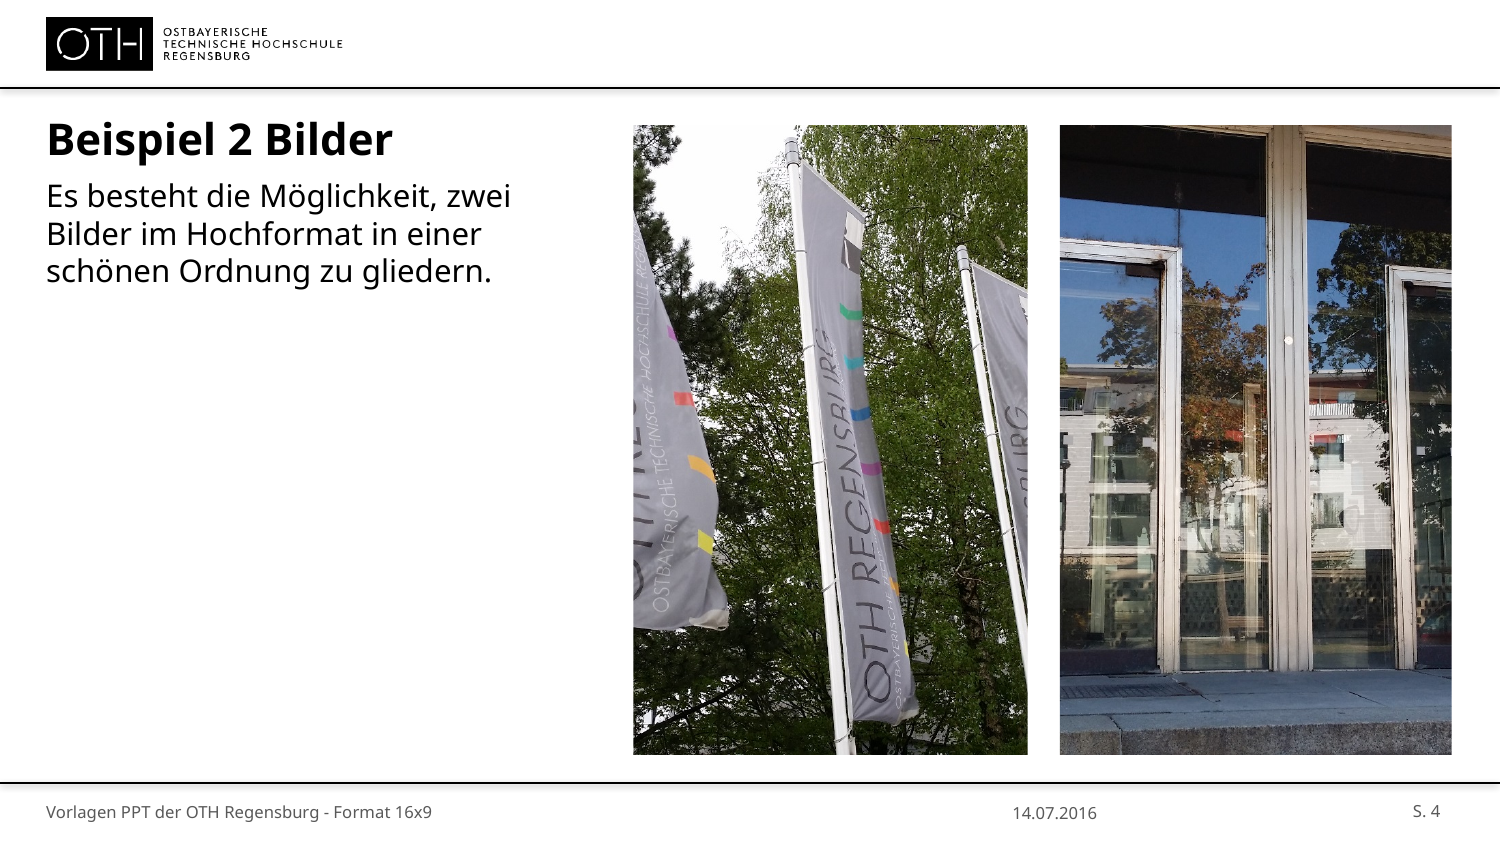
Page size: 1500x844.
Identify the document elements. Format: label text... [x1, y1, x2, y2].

picture [1059, 124, 1452, 756]
list Beispiel 2 Bilder [46, 98, 602, 179]
picture [633, 124, 1028, 756]
list Es besteht die Möglichkeit, zwei Bilder im Hochformat in einer schönen Ordnung zu gliedern. [46, 179, 602, 756]
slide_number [784, 782, 1325, 844]
slide_number S. 4 [1321, 782, 1452, 843]
picture [46, 17, 414, 71]
footer Vorlagen PPT der OTH Regensburg - Format 16x9 [46, 783, 786, 844]
